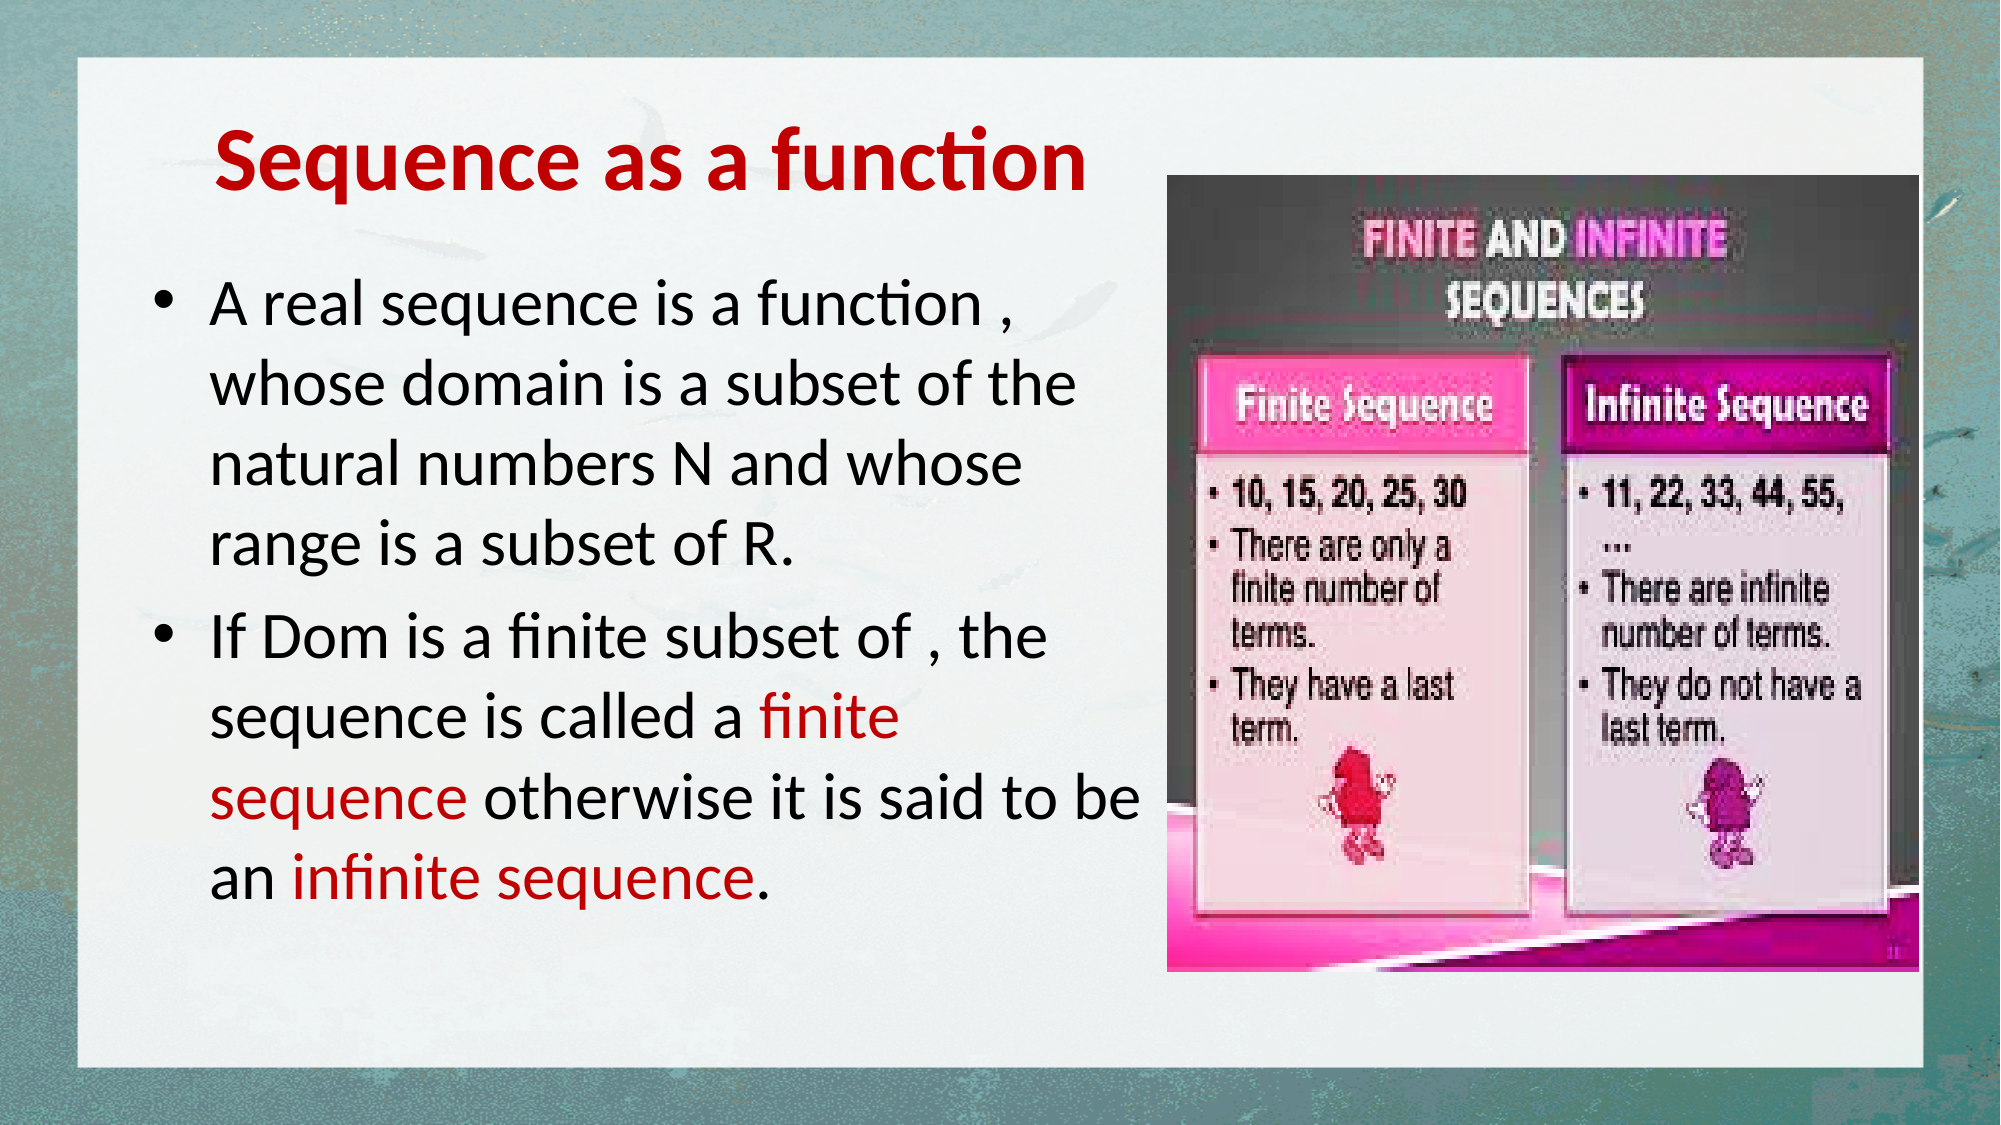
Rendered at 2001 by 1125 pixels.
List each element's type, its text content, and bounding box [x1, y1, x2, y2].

picture [0, 0, 2000, 1125]
title Sequence as a function [178, 87, 1885, 220]
